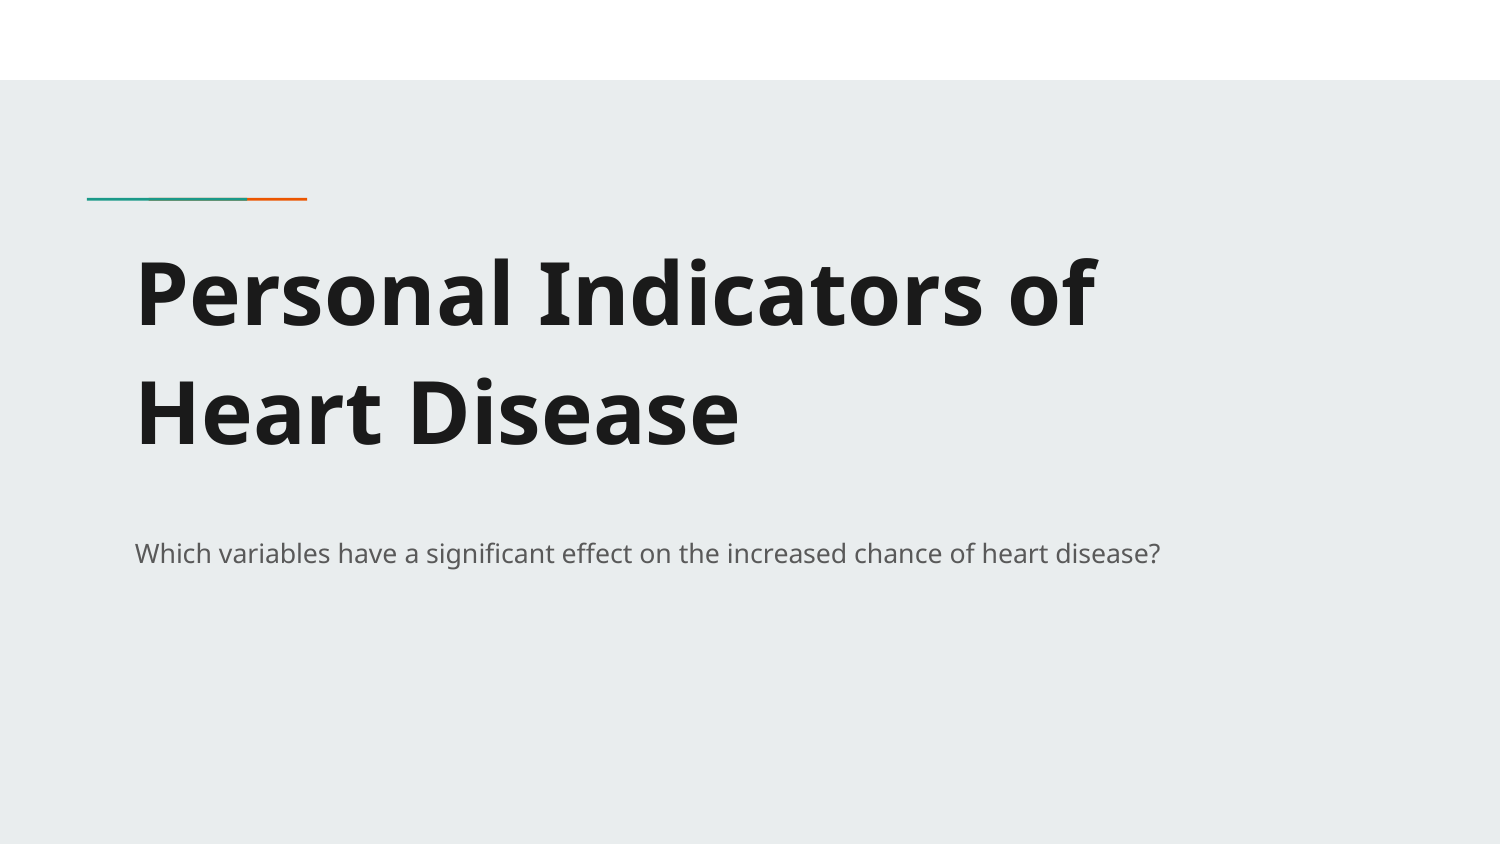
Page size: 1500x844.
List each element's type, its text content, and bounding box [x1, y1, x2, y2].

title Personal Indicators of Heart Disease [119, 216, 1381, 490]
subtitle Which variables have a significant effect on the increased chance of heart disease? [119, 520, 1381, 610]
